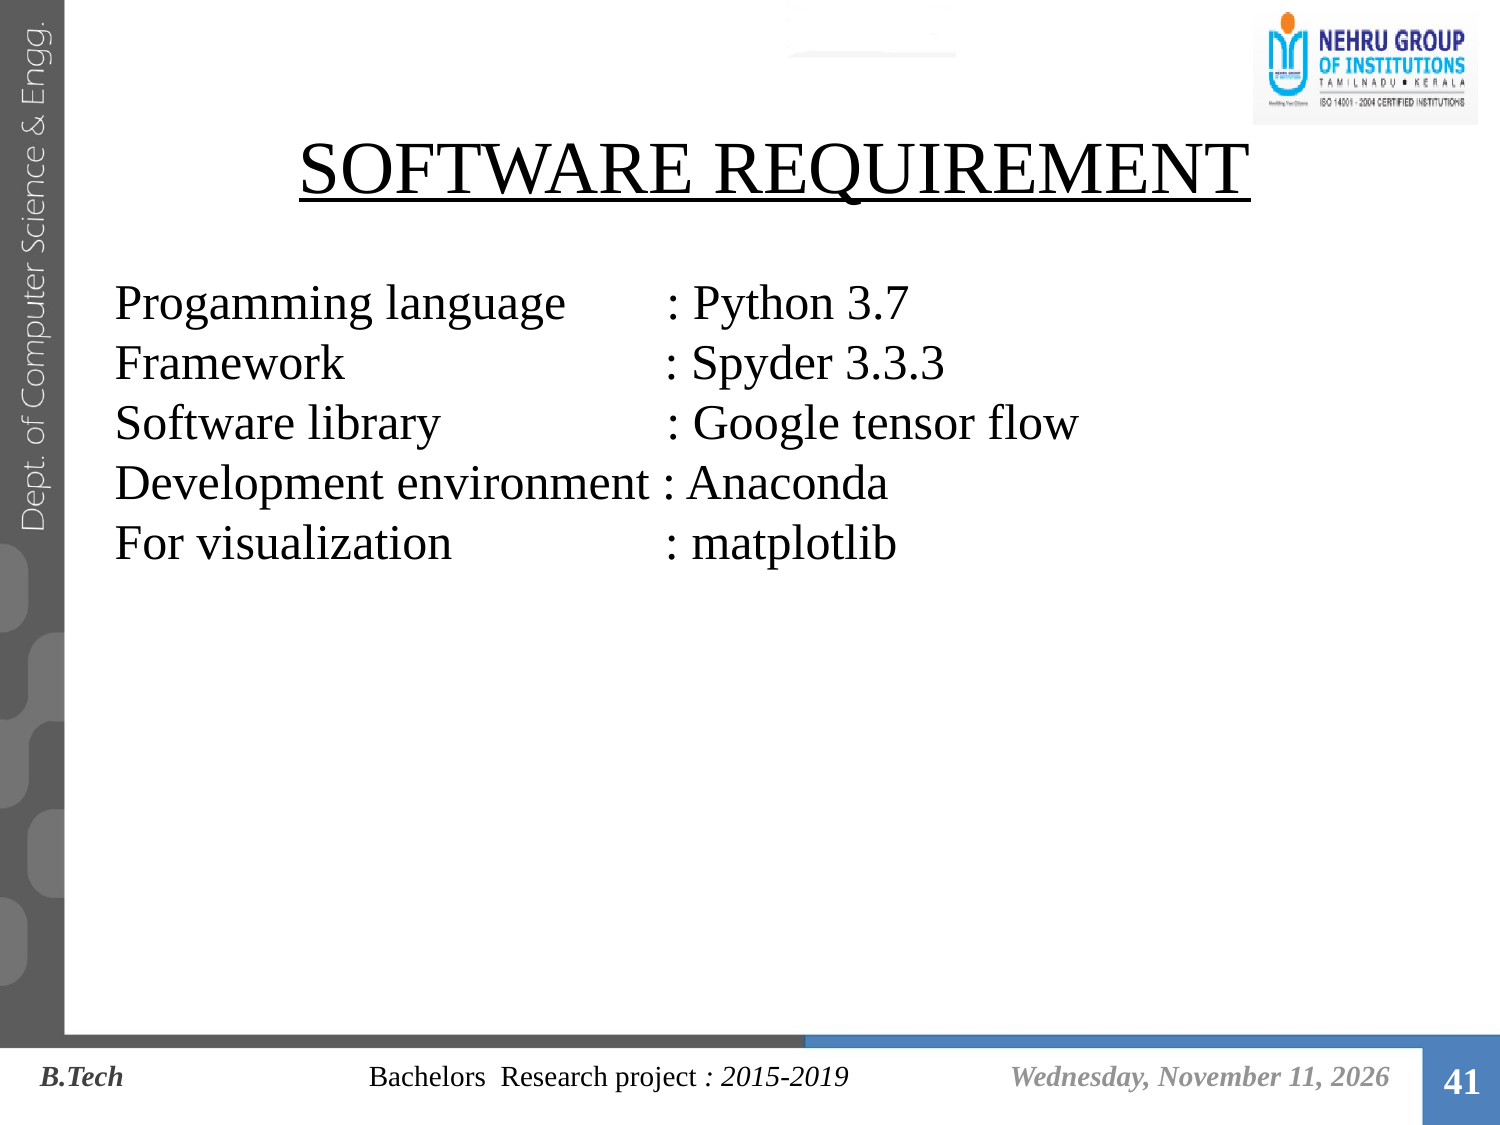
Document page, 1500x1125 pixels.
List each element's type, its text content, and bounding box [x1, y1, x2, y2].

footer B.Tech Bachelors Research project : 2015-2019 [24, 1050, 1038, 1125]
text_box Progamming language : Python 3.7 Framework : Spyder 3.3.3 Software library : Google tensor flow Development environment : Anaconda For visualization : matplotlib [99, 262, 1450, 578]
picture [0, 0, 1500, 1125]
text_box SOFTWARE REQUIREMENT [99, 70, 1450, 258]
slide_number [1038, 1050, 1413, 1125]
text_box [174, 481, 1375, 548]
slide_number 41 [1425, 1050, 1500, 1125]
